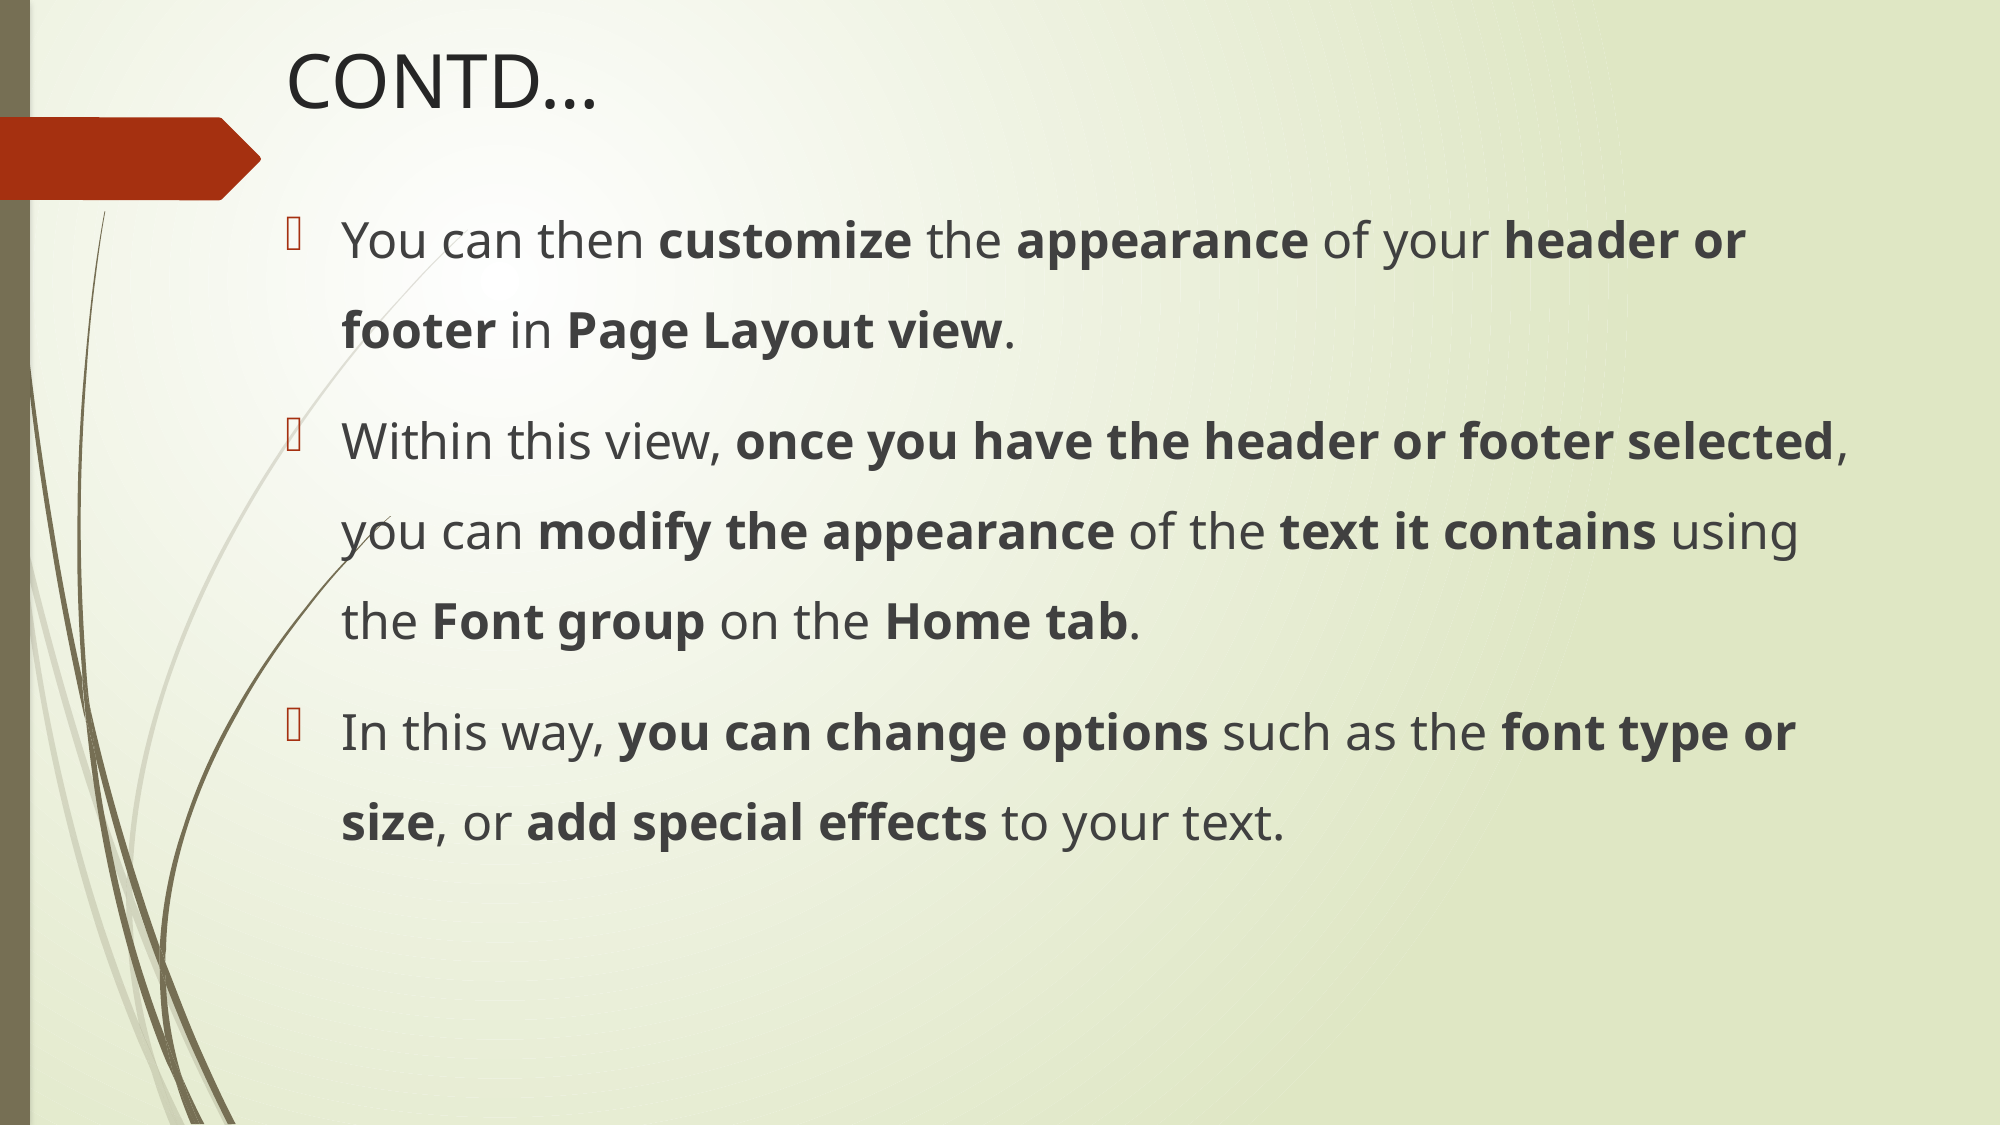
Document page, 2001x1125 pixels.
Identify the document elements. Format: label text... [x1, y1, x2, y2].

title CONTD… [270, 25, 1888, 170]
list You can then customize the appearance of your header or footer in Page Layout view. Within this view, once you have the header or footer selected, you can modify the appearance of the text it contains using the Font group on the Home tab. In this way, you can change options such as the font type or size, or add special effects to your text. [270, 170, 1888, 970]
